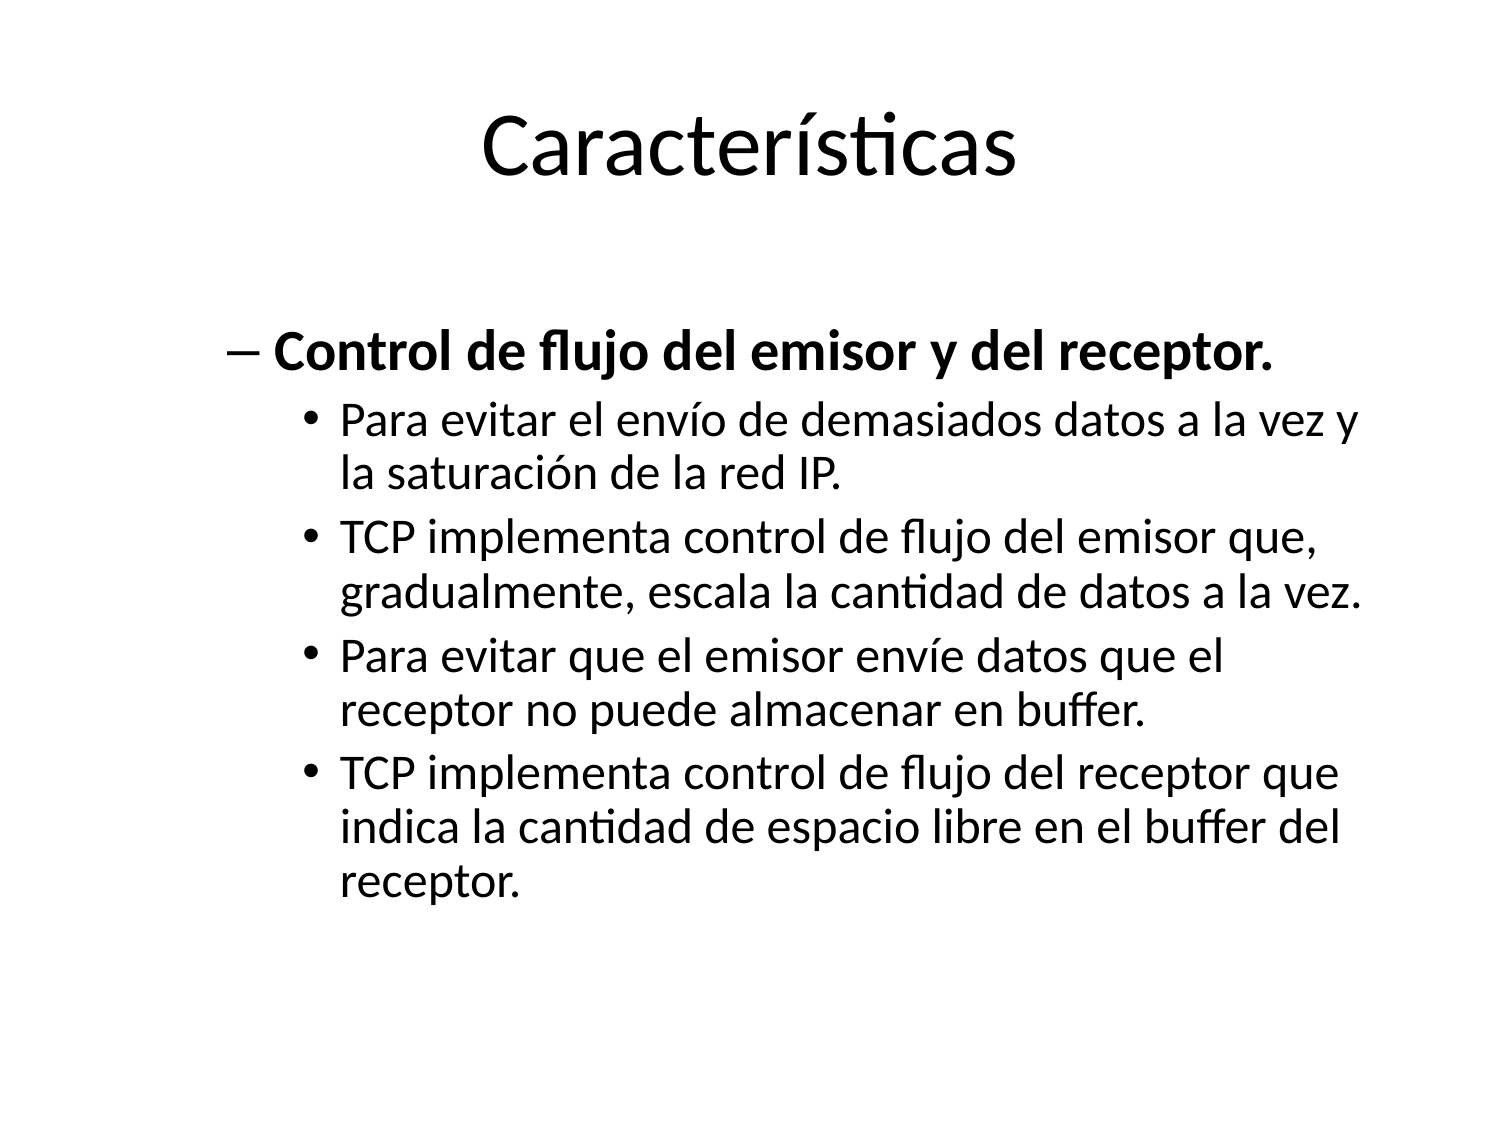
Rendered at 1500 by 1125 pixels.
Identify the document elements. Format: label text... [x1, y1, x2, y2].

list Control de flujo del emisor y del receptor. Para evitar el envío de demasiados datos a la vez y la saturación de la red IP. TCP implementa control de flujo del emisor que, gradualmente, escala la cantidad de datos a la vez. Para evitar que el emisor envíe datos que el receptor no puede almacenar en buffer. TCP implementa control de flujo del receptor que indica la cantidad de espacio libre en el buffer del receptor. [137, 312, 1413, 1100]
title Características [75, 45, 1425, 233]
